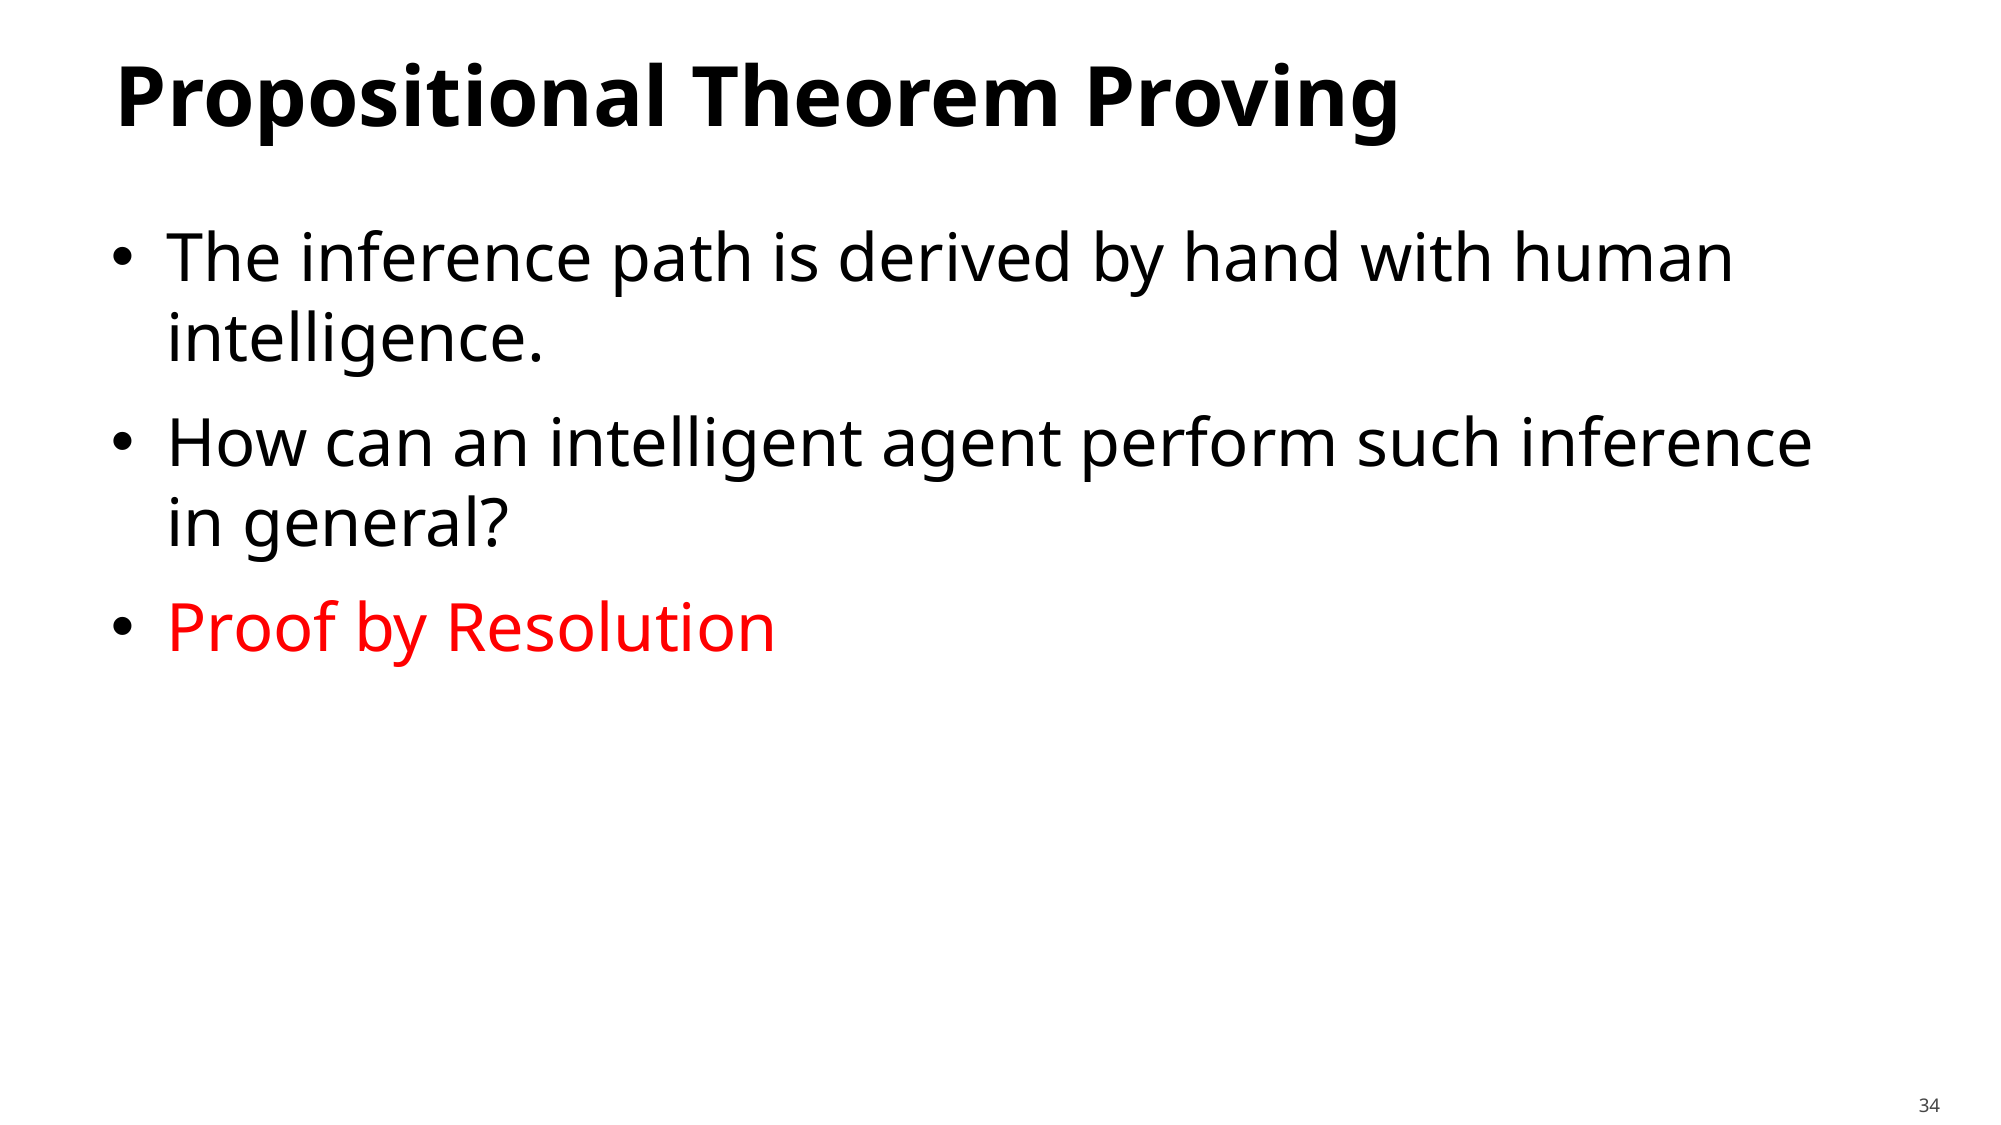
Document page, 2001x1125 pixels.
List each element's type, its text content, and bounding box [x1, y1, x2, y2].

slide_number 34 [1794, 1080, 1955, 1125]
list The inference path is derived by hand with human intelligence. How can an intelligent agent perform such inference in general? Proof by Resolution [99, 200, 1900, 1075]
title Propositional Theorem Proving [99, 12, 1900, 175]
